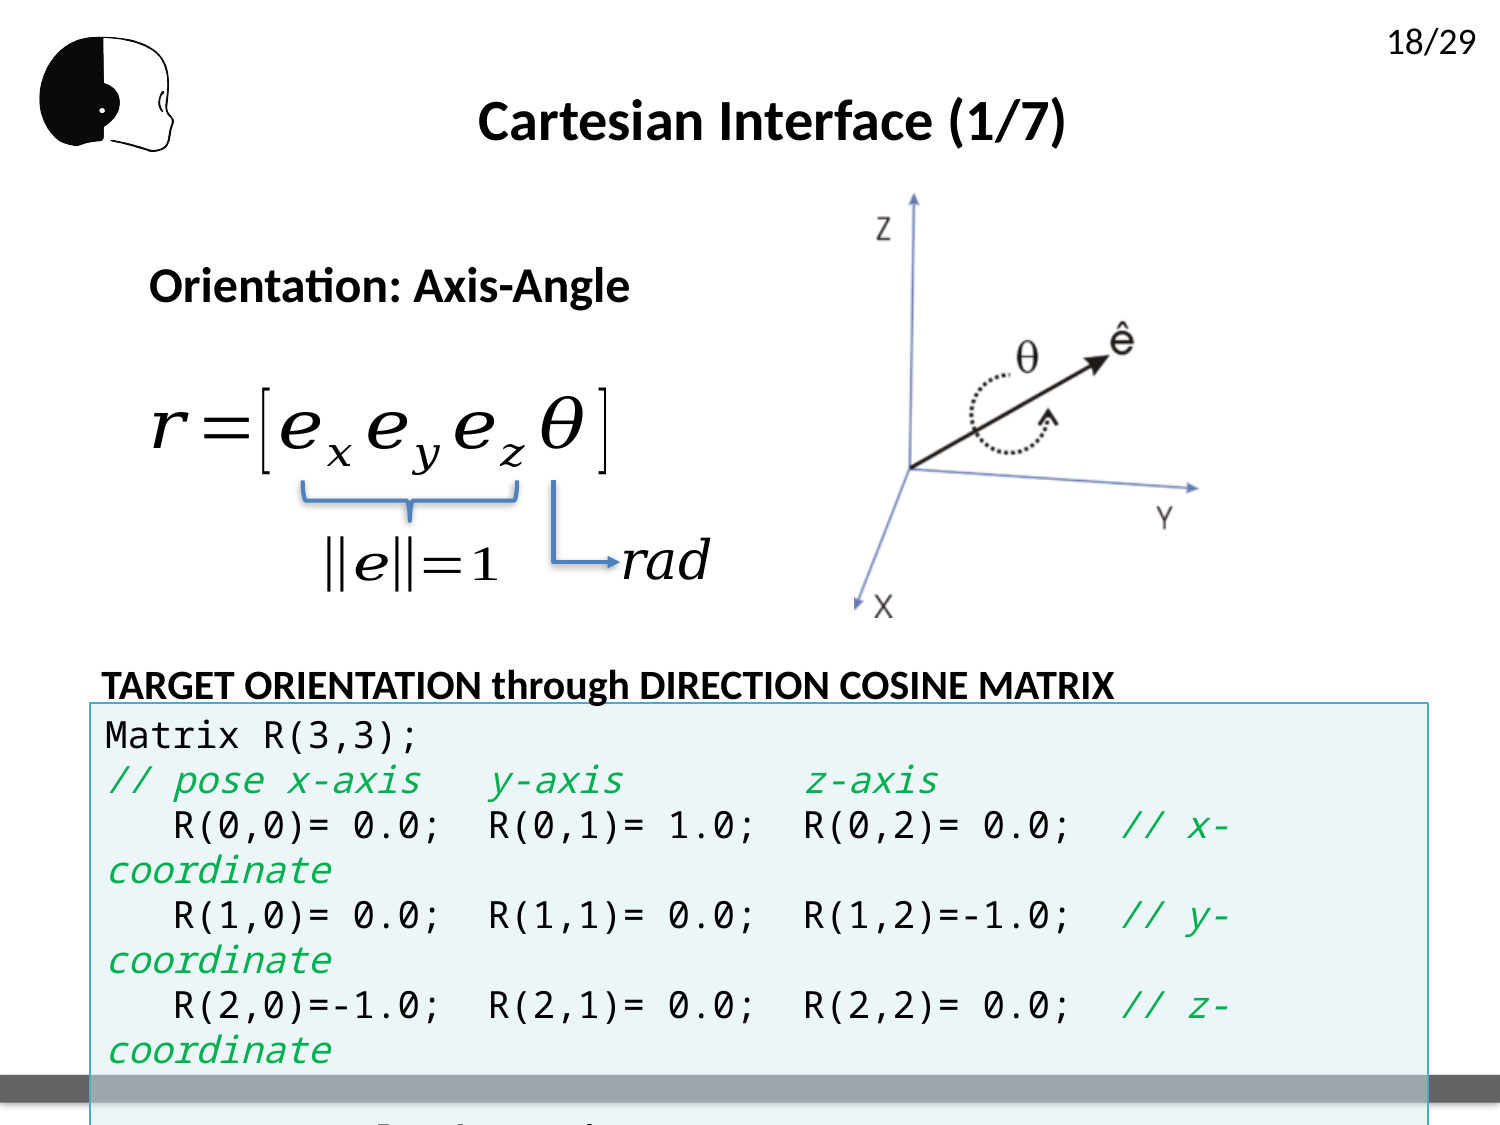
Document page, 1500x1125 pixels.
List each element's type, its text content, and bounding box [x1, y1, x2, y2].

picture [38, 27, 176, 165]
picture [854, 193, 1199, 618]
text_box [545, 487, 628, 555]
text_box [300, 480, 520, 523]
text_box Cartesian Interface (1/7) [242, 75, 1306, 160]
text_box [83, 650, 1429, 1037]
text_box Orientation: Axis-Angle [134, 245, 646, 320]
